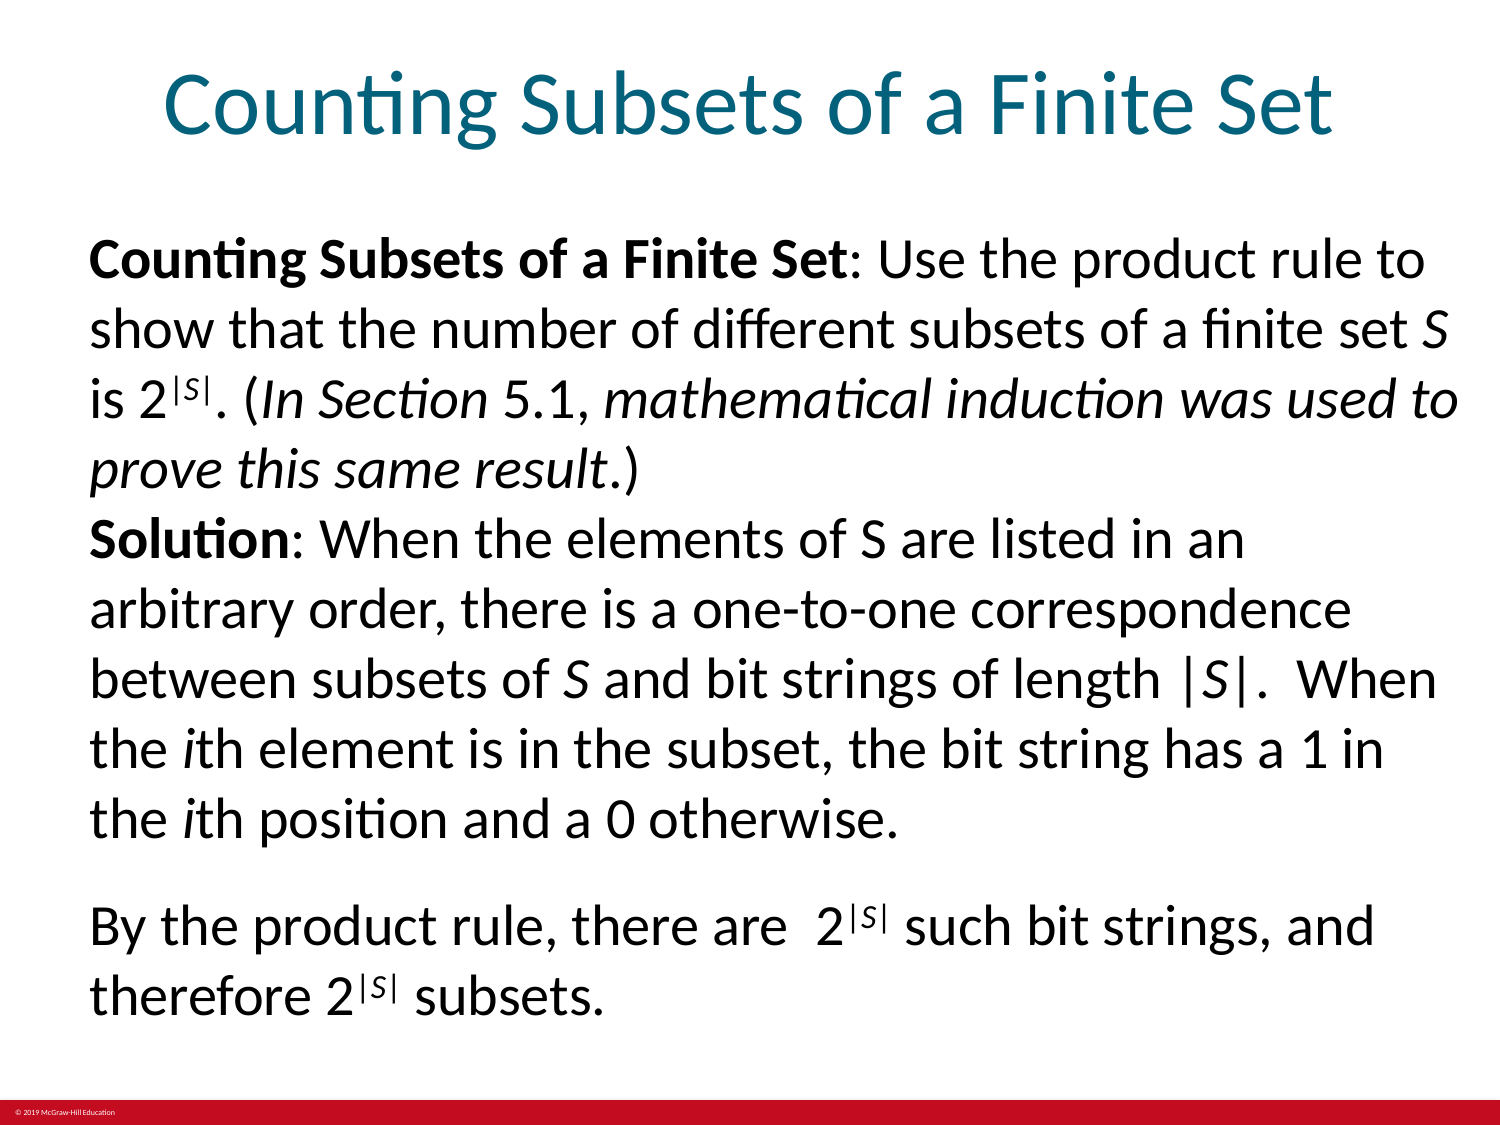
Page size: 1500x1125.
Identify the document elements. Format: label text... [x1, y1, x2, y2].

list Counting Subsets of a Finite Set: Use the product rule to show that the number of different subsets of a finite set S is 2|S|. (In Section 5.1, mathematical induction was used to prove this same result.) Solution: When the elements of S are listed in an arbitrary order, there is a one-to-one correspondence between subsets of S and bit strings of length |S|. When the ith element is in the subset, the bit string has a 1 in the ith position and a 0 otherwise. By the product rule, there are 2|S| such bit strings, and therefore 2|S| subsets. [75, 212, 1475, 1075]
title Counting Subsets of a Finite Set [0, 0, 1500, 195]
